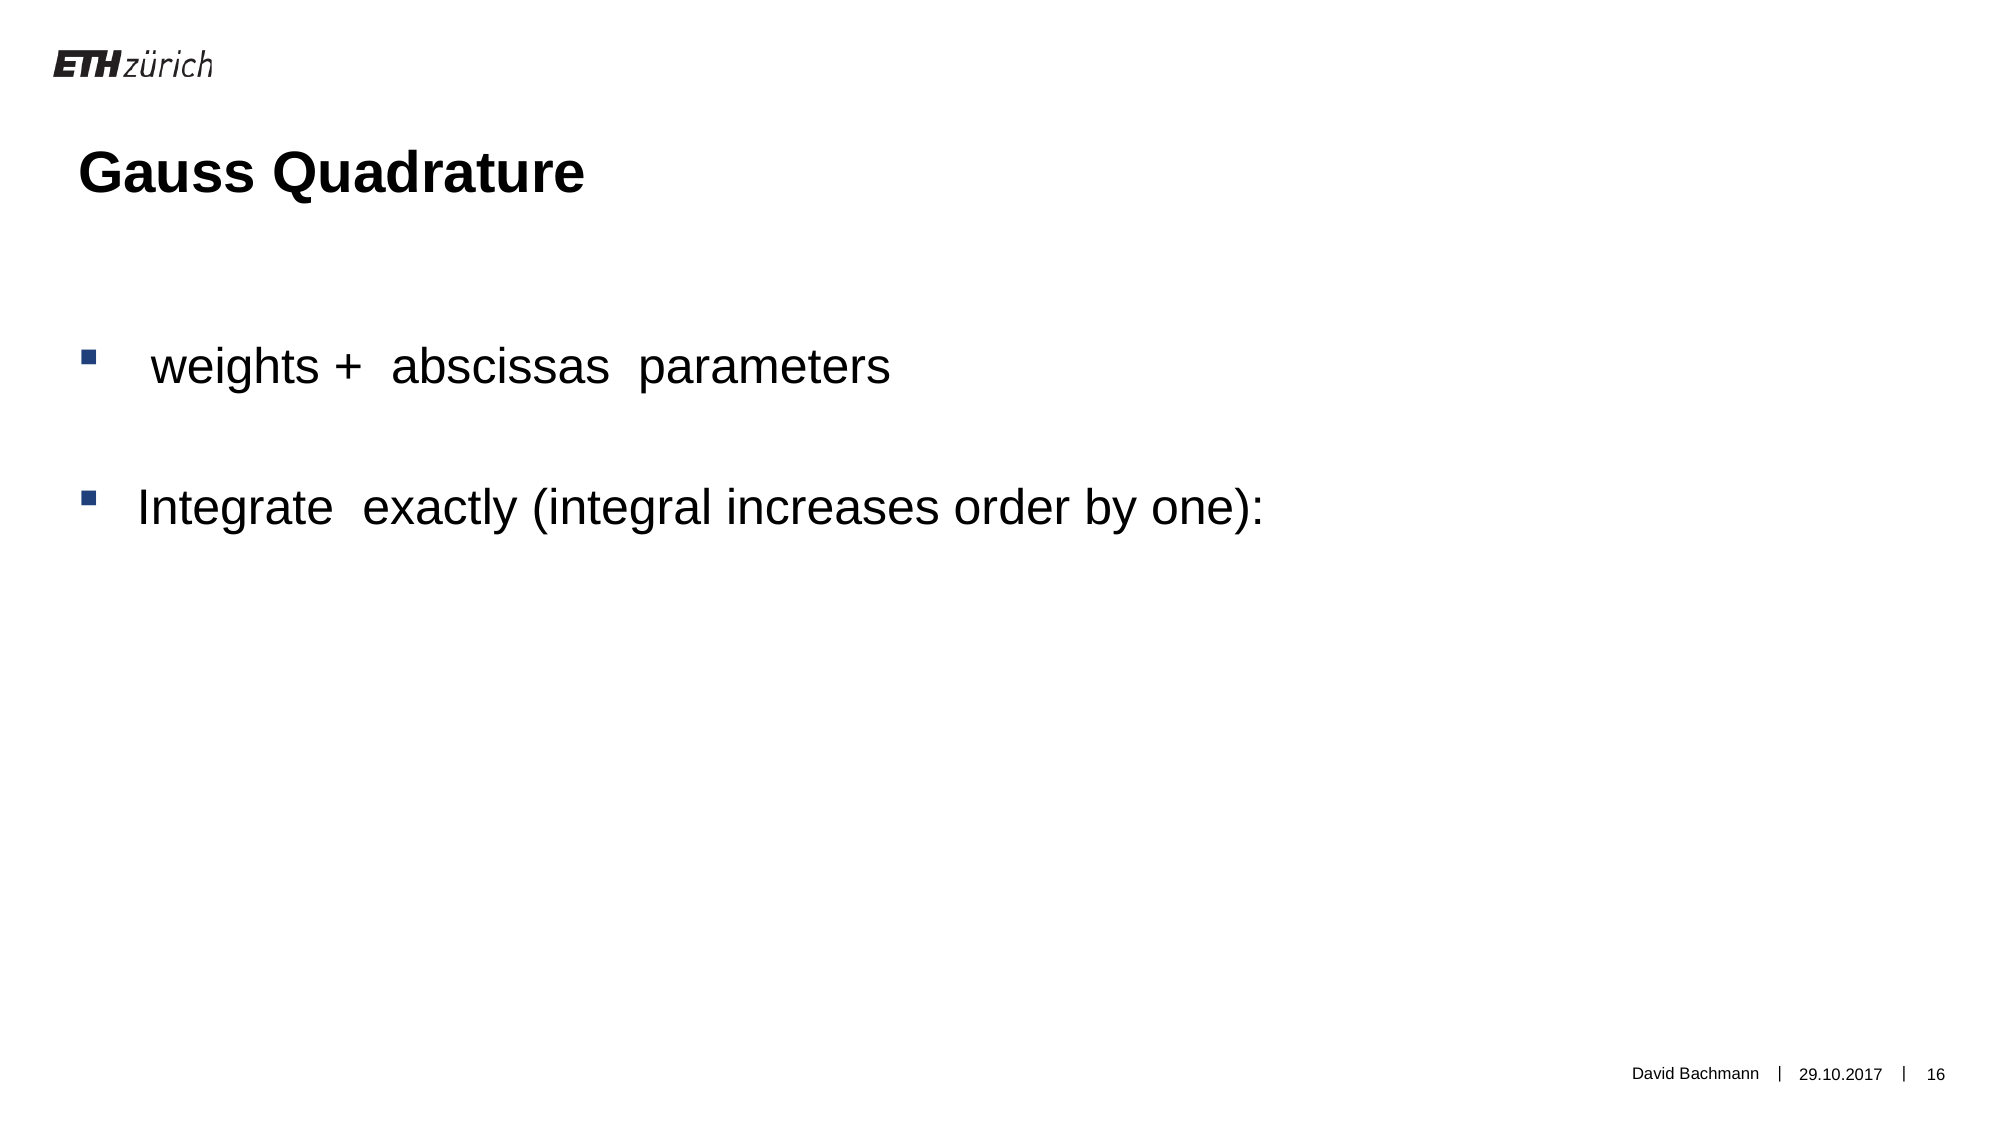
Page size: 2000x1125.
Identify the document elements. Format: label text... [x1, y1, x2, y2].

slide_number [1790, 1034, 1892, 1112]
footer David Bachmann [999, 1034, 1760, 1111]
text_box Gauss Quadrature [54, 125, 1948, 285]
slide_number 16 [1906, 1034, 1966, 1112]
